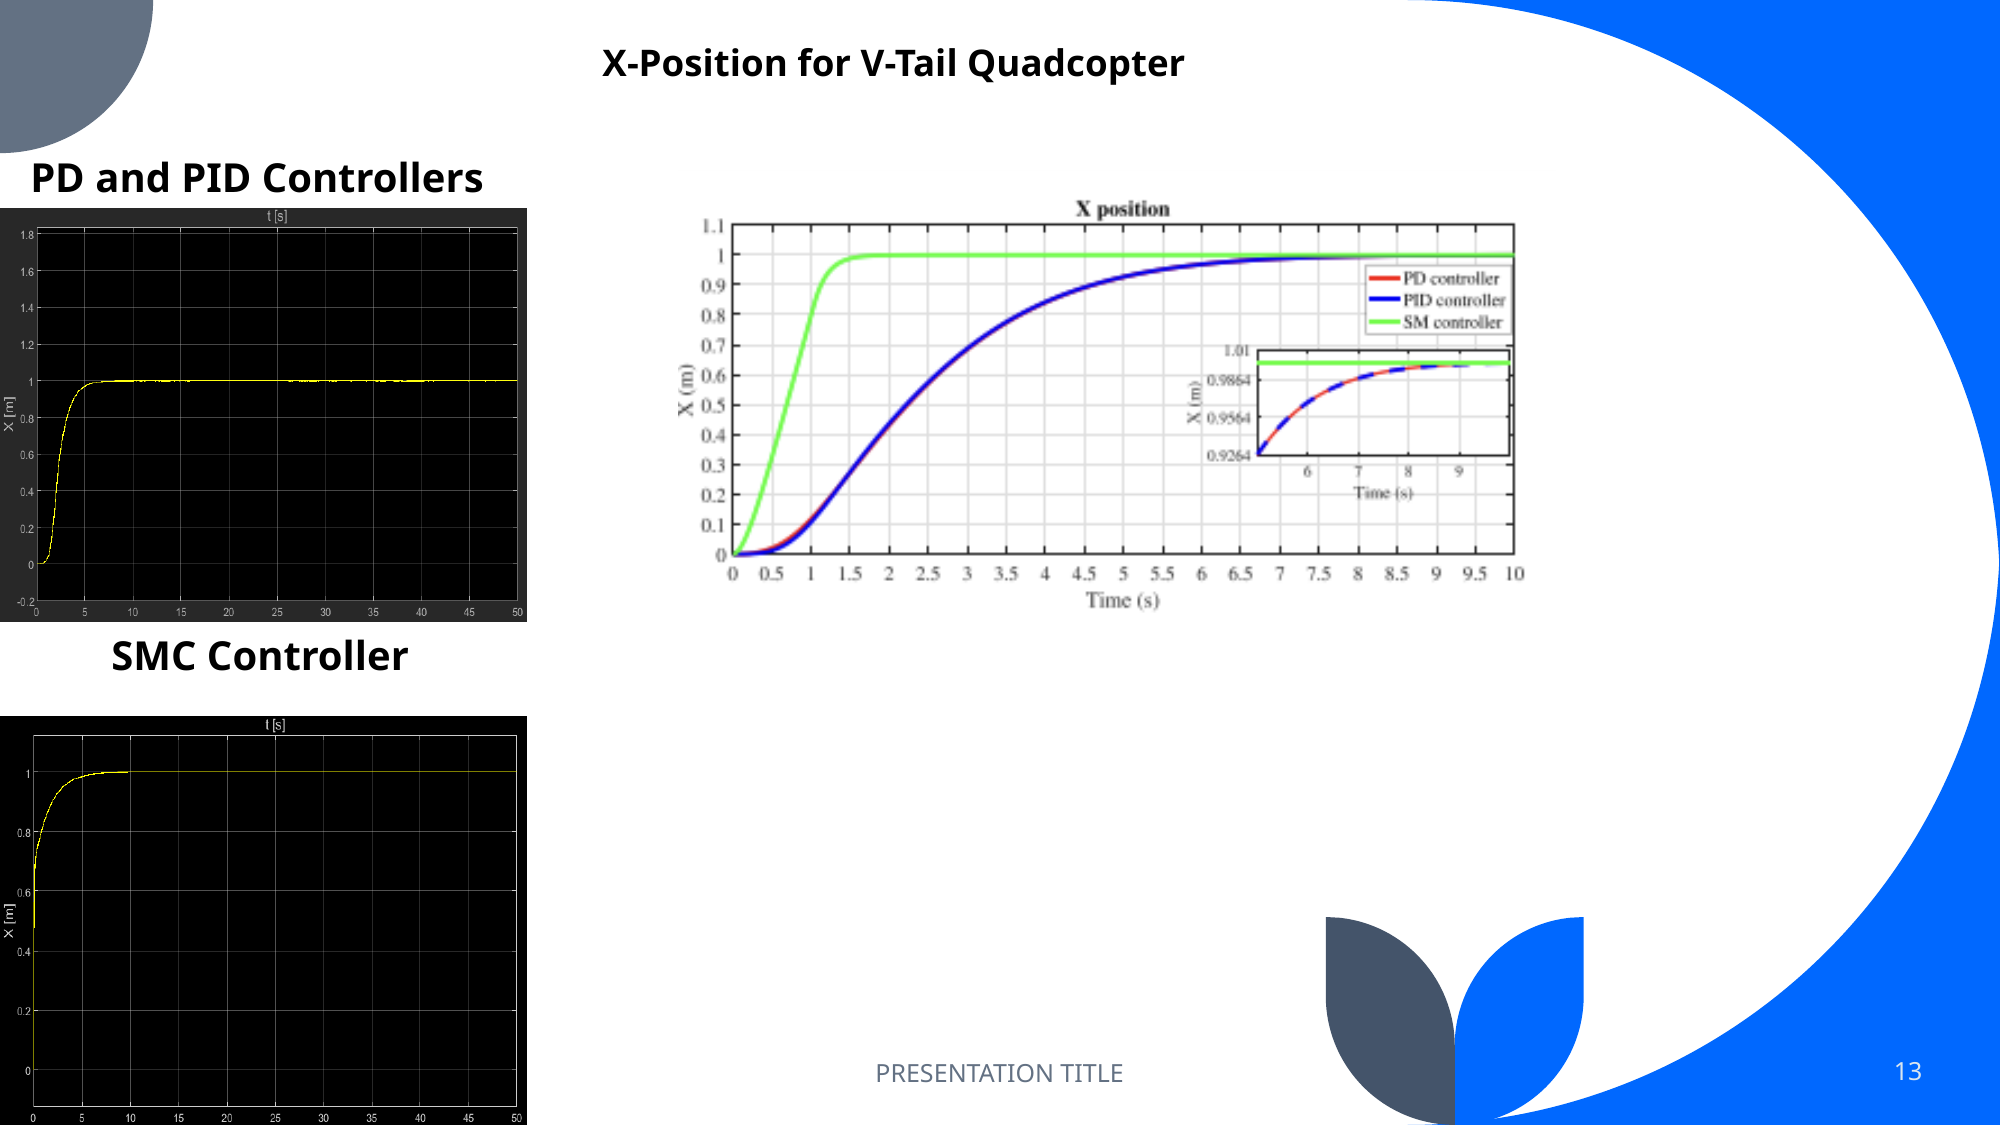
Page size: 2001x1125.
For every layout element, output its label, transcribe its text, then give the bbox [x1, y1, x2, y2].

picture [678, 169, 1556, 629]
list PD and PID Controllers [15, 150, 542, 236]
slide_number 13 [1665, 1042, 1938, 1103]
list SMC Controller [81, 628, 440, 715]
picture [0, 208, 527, 622]
title X-Position for V-Tail Quadcopter [587, 6, 1250, 92]
footer PRESENTATION TITLE [662, 1042, 1338, 1103]
picture [0, 716, 527, 1125]
